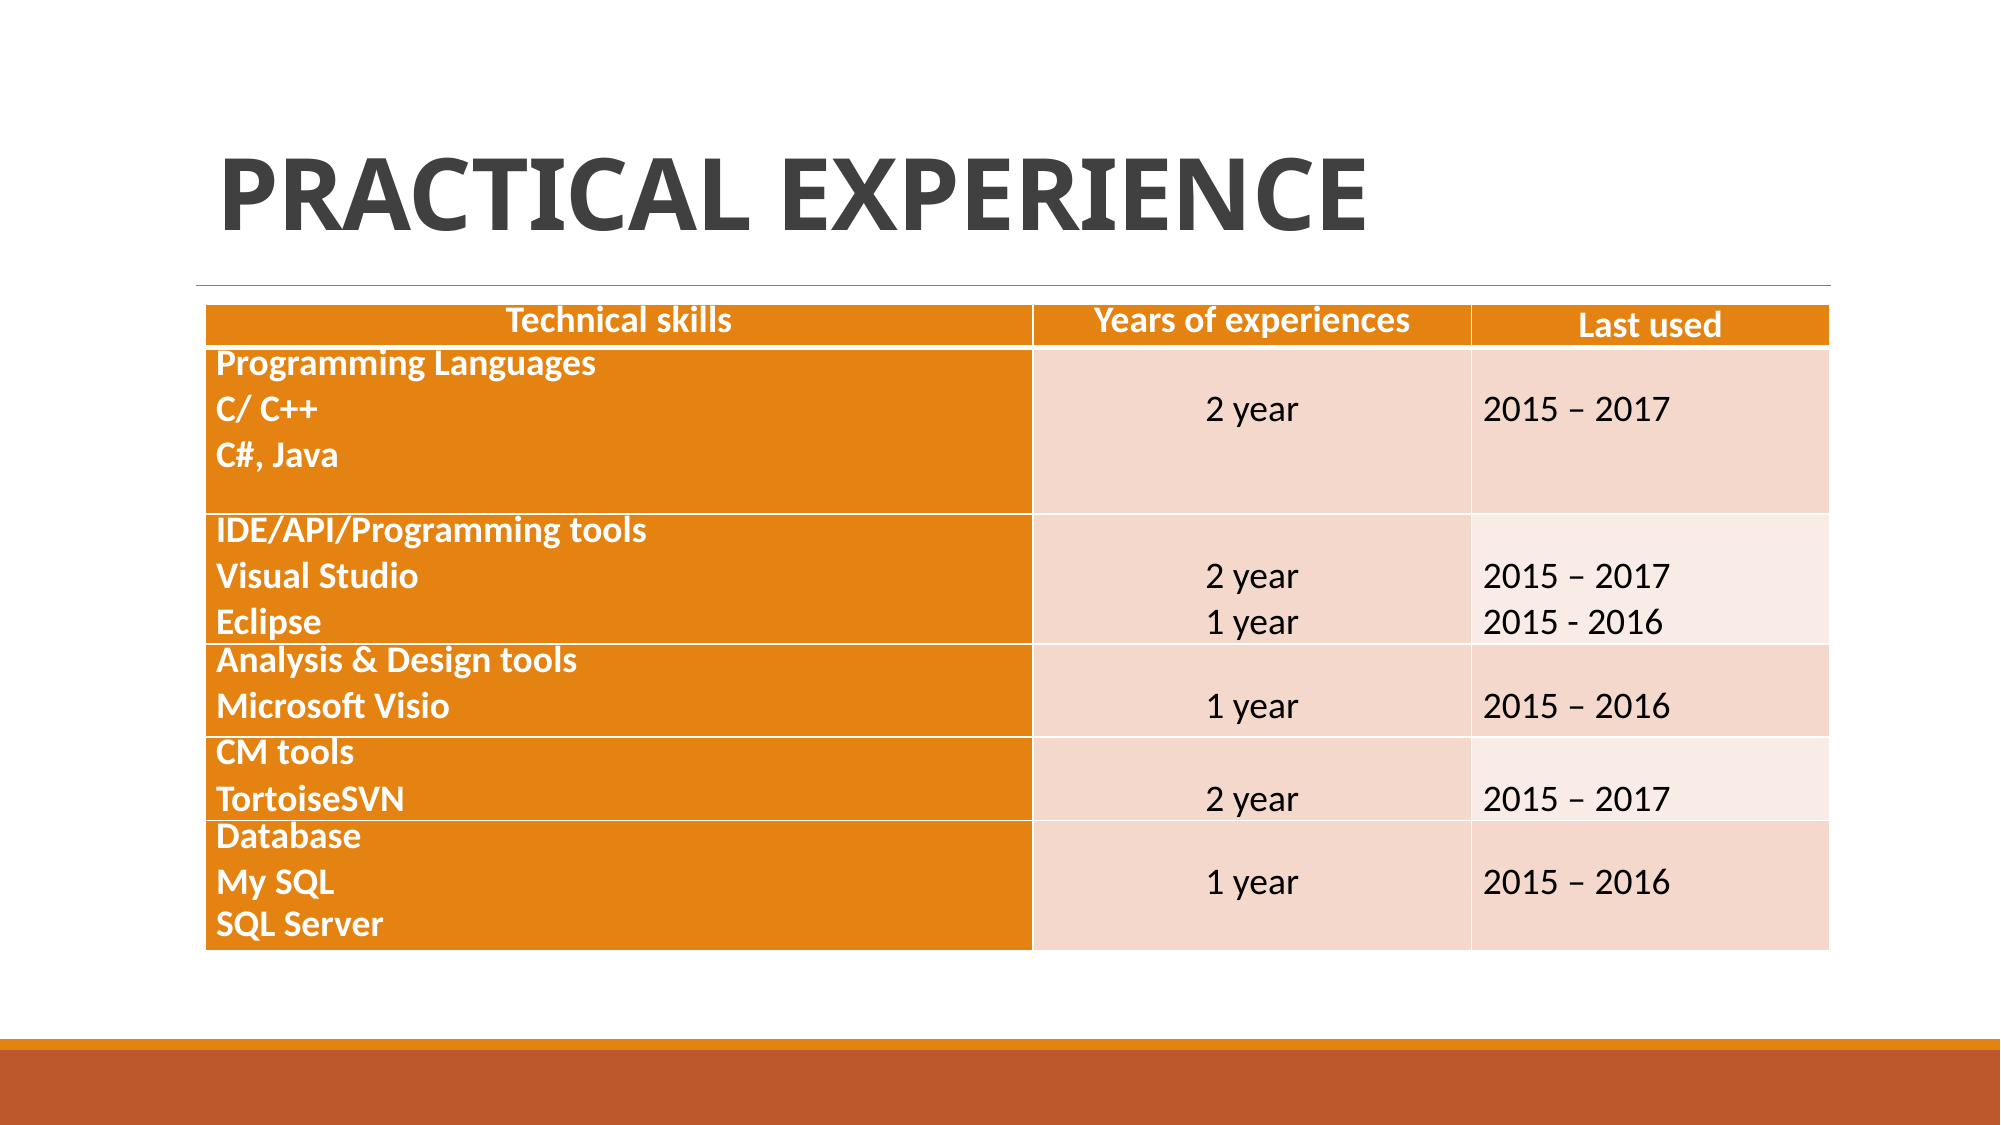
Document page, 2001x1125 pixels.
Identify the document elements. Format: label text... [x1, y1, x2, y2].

table_cell 2015 – 2017 [1472, 350, 1829, 513]
title PRACTICAL EXPERIENCE [201, 139, 1852, 378]
table_cell IDE/API/Programming tools Visual Studio Eclipse [206, 515, 1032, 643]
table_header Last used [1472, 305, 1829, 345]
table_cell 2 year [1034, 738, 1471, 820]
table_cell 2015 – 2017 [1472, 738, 1829, 820]
table_cell CM tools TortoiseSVN [206, 738, 1032, 820]
table_cell Analysis & Design tools Microsoft Visio [206, 645, 1032, 736]
table_cell 2015 – 2016 [1472, 645, 1829, 736]
table_cell 1 year [1034, 821, 1471, 950]
table_header Years of experiences [1034, 305, 1471, 345]
table_cell 2 year 1 year [1034, 515, 1471, 643]
table_cell Programming Languages C/ C++ C#, Java [206, 350, 1032, 513]
table_cell 2 year [1034, 350, 1471, 513]
table_cell 2015 – 2017 2015 - 2016 [1472, 515, 1829, 643]
table_header Technical skills [206, 305, 1032, 345]
table_cell 2015 – 2016 [1472, 821, 1829, 950]
table_cell Database My SQL SQL Server [206, 821, 1032, 950]
table_cell 1 year [1034, 645, 1471, 736]
